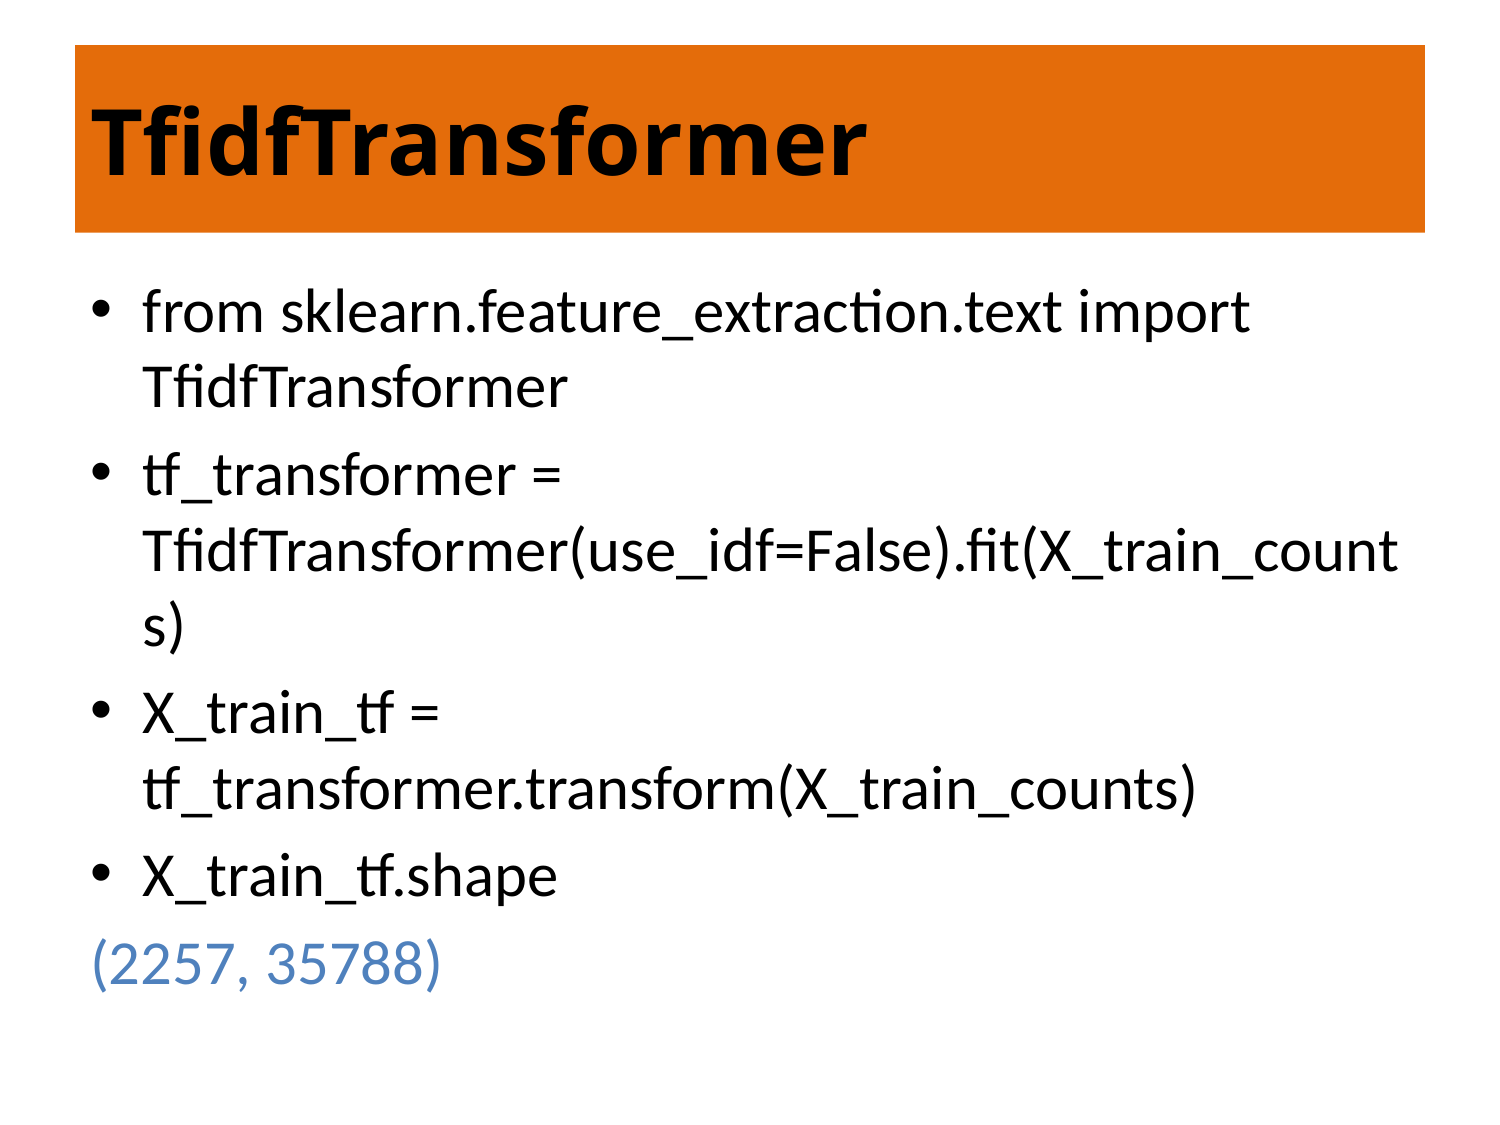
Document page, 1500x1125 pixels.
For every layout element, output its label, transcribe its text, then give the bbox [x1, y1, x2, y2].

list from sklearn.feature_extraction.text import TfidfTransformer tf_transformer = TfidfTransformer(use_idf=False).fit(X_train_counts) X_train_tf = tf_transformer.transform(X_train_counts) X_train_tf.shape (2257, 35788) [75, 262, 1425, 1005]
title TfidfTransformer [75, 45, 1425, 233]
